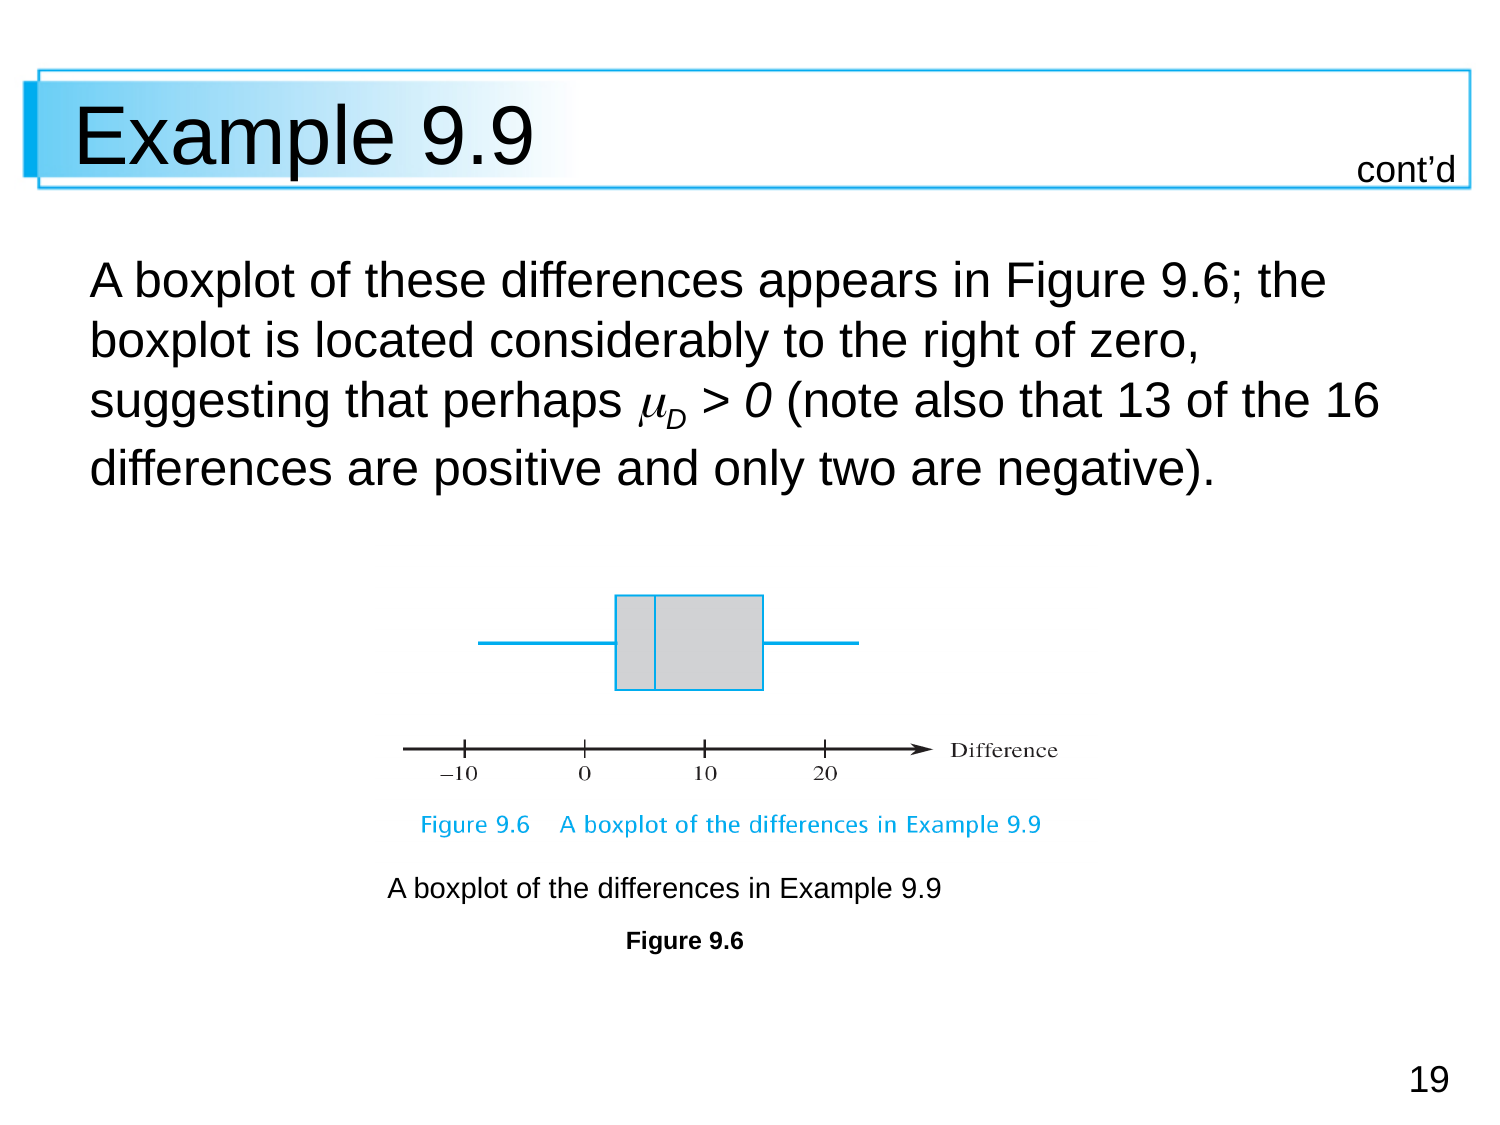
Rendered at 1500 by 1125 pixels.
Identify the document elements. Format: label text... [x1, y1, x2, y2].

text_box A boxplot of the differences in Example 9.9 [372, 862, 986, 913]
text_box Figure 9.6 [610, 917, 761, 963]
text_box cont’d [1341, 137, 1480, 221]
title Example 9.9 [58, 37, 1409, 225]
picture [14, 62, 58, 200]
text_box A boxplot of these differences appears in Figure 9.6; the boxplot is located considerably to the right of zero, suggesting that perhaps D > 0 (note also that 13 of the 16 differences are positive and only two are negative). [74, 239, 1425, 1103]
picture [374, 524, 1098, 863]
picture [1409, 62, 1476, 137]
